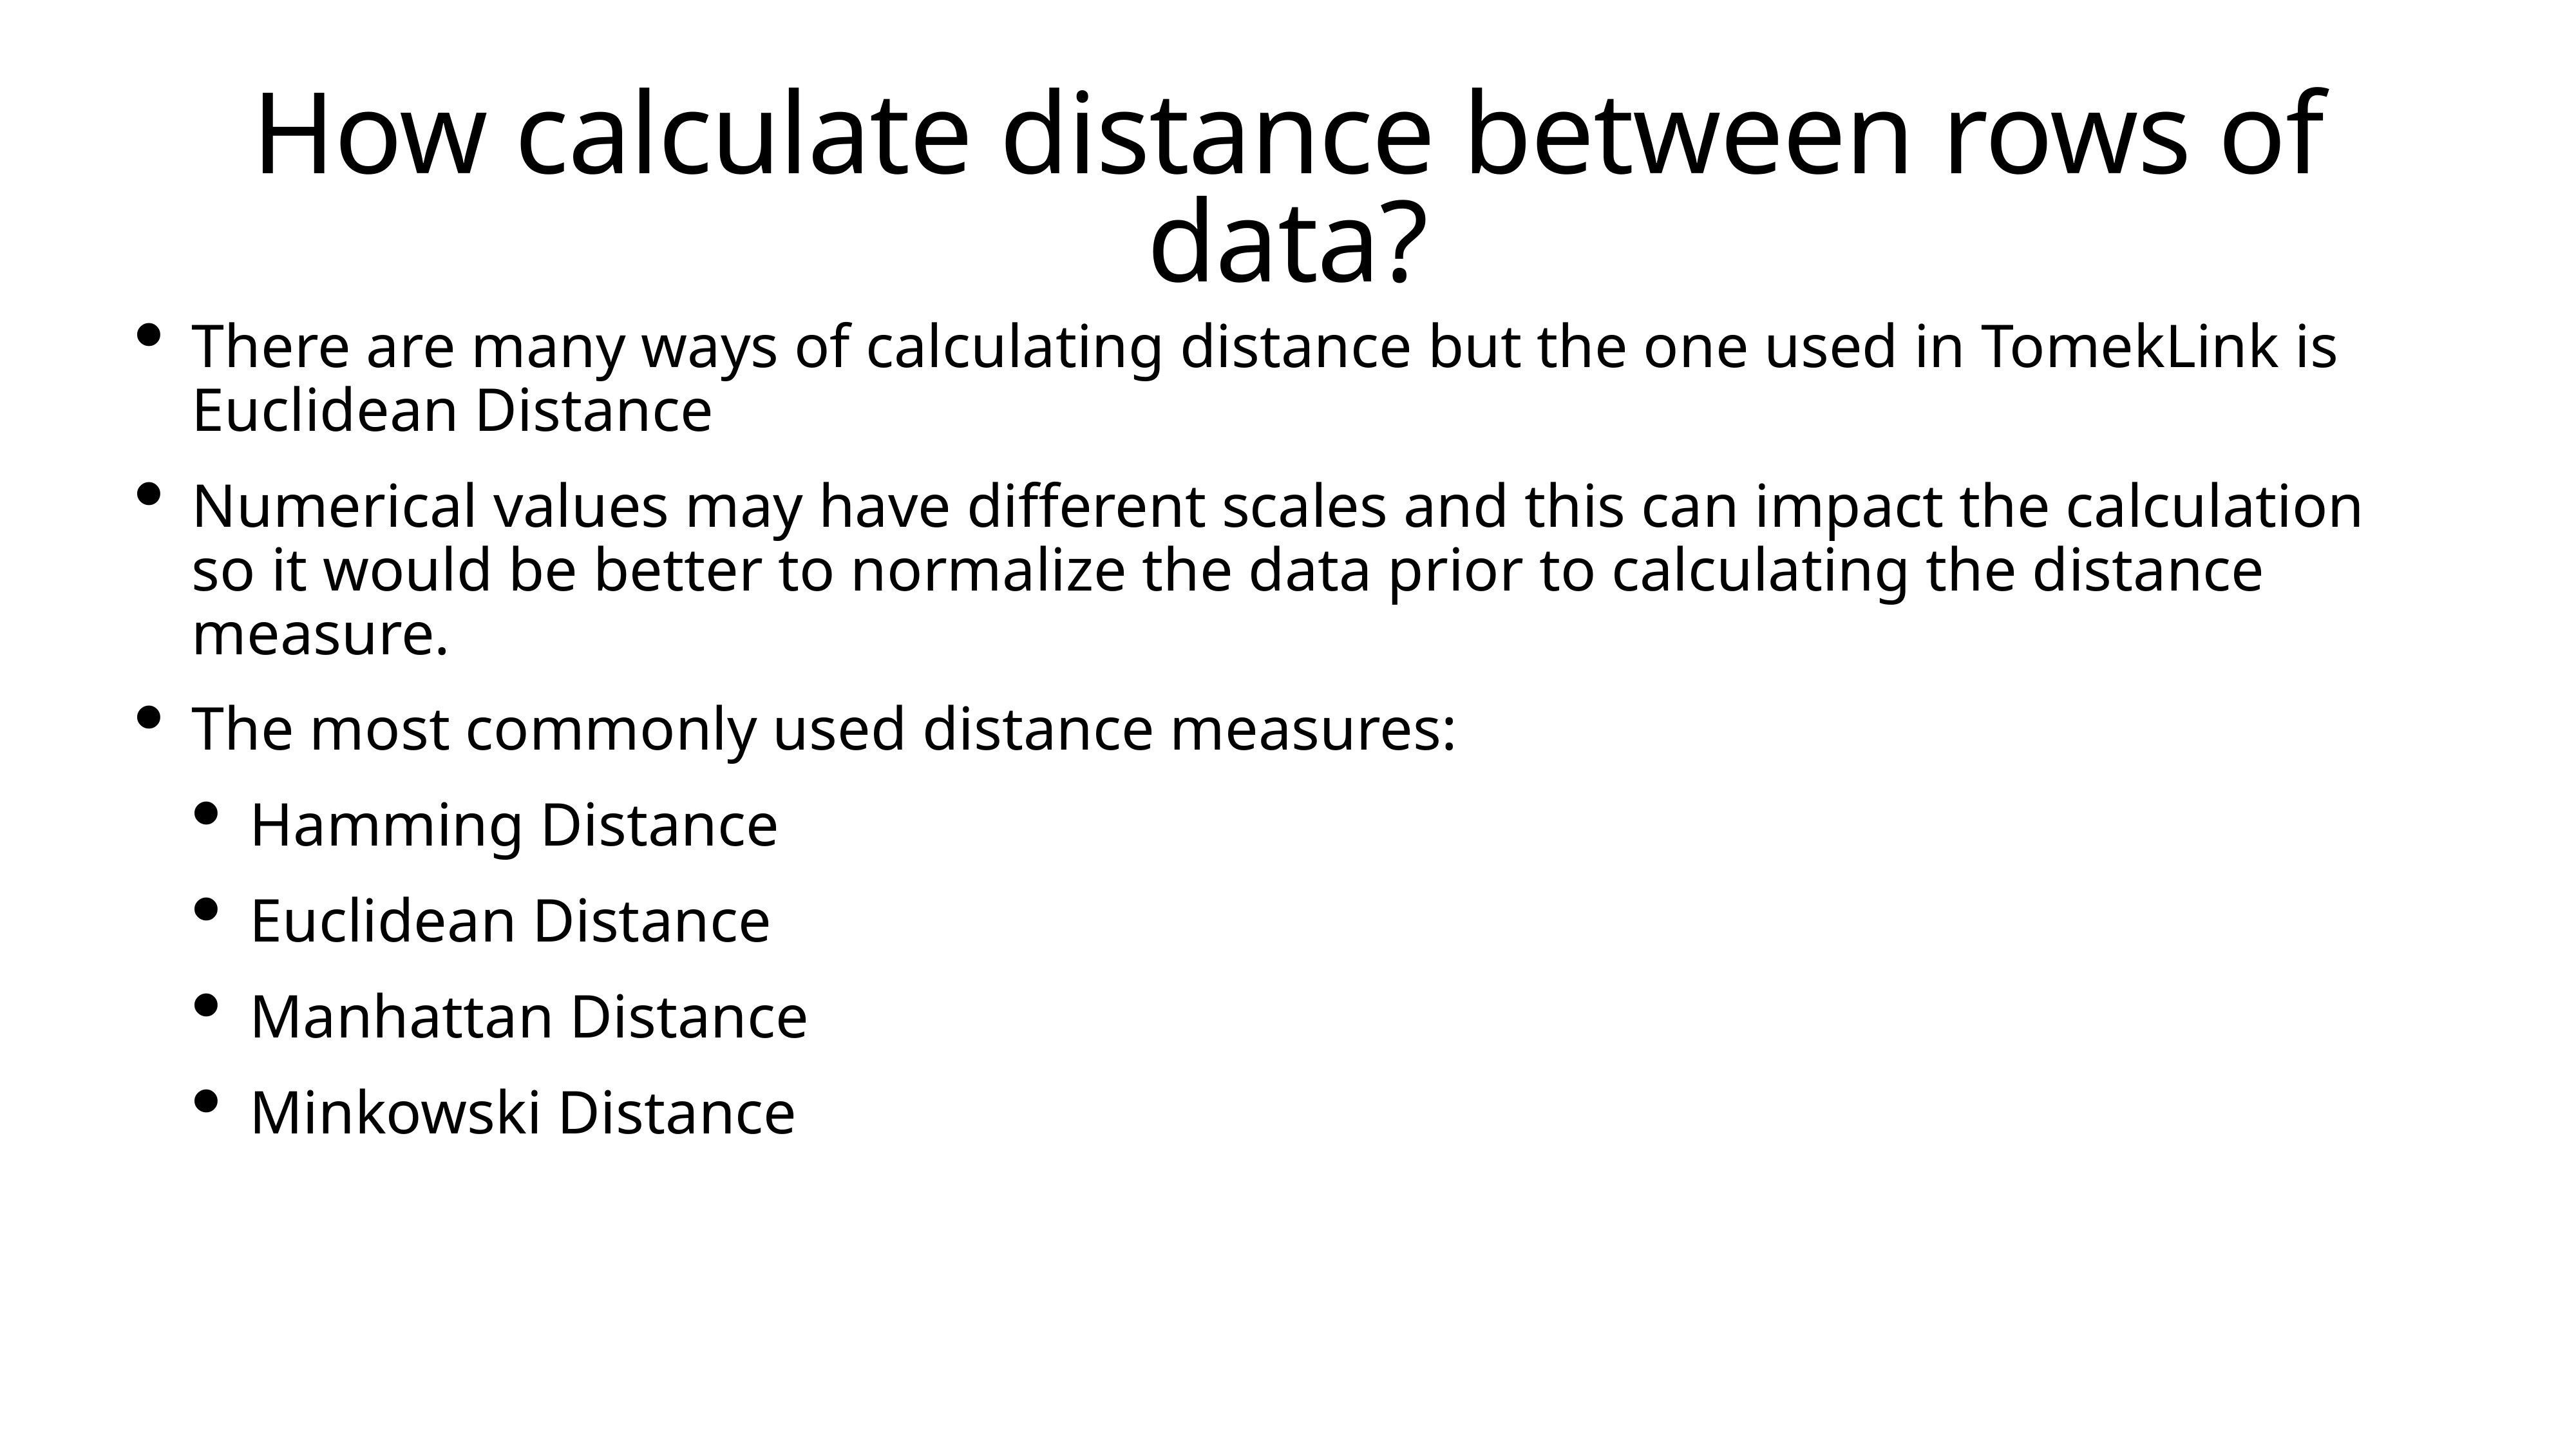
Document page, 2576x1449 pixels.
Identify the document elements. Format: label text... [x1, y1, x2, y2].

title How calculate distance between rows of data? [128, 81, 2448, 265]
list There are many ways of calculating distance but the one used in TomekLink is Euclidean Distance Numerical values may have different scales and this can impact the calculation so it would be better to normalize the data prior to calculating the distance measure. The most commonly used distance measures: Hamming Distance Euclidean Distance Manhattan Distance Minkowski Distance [128, 310, 2448, 1321]
